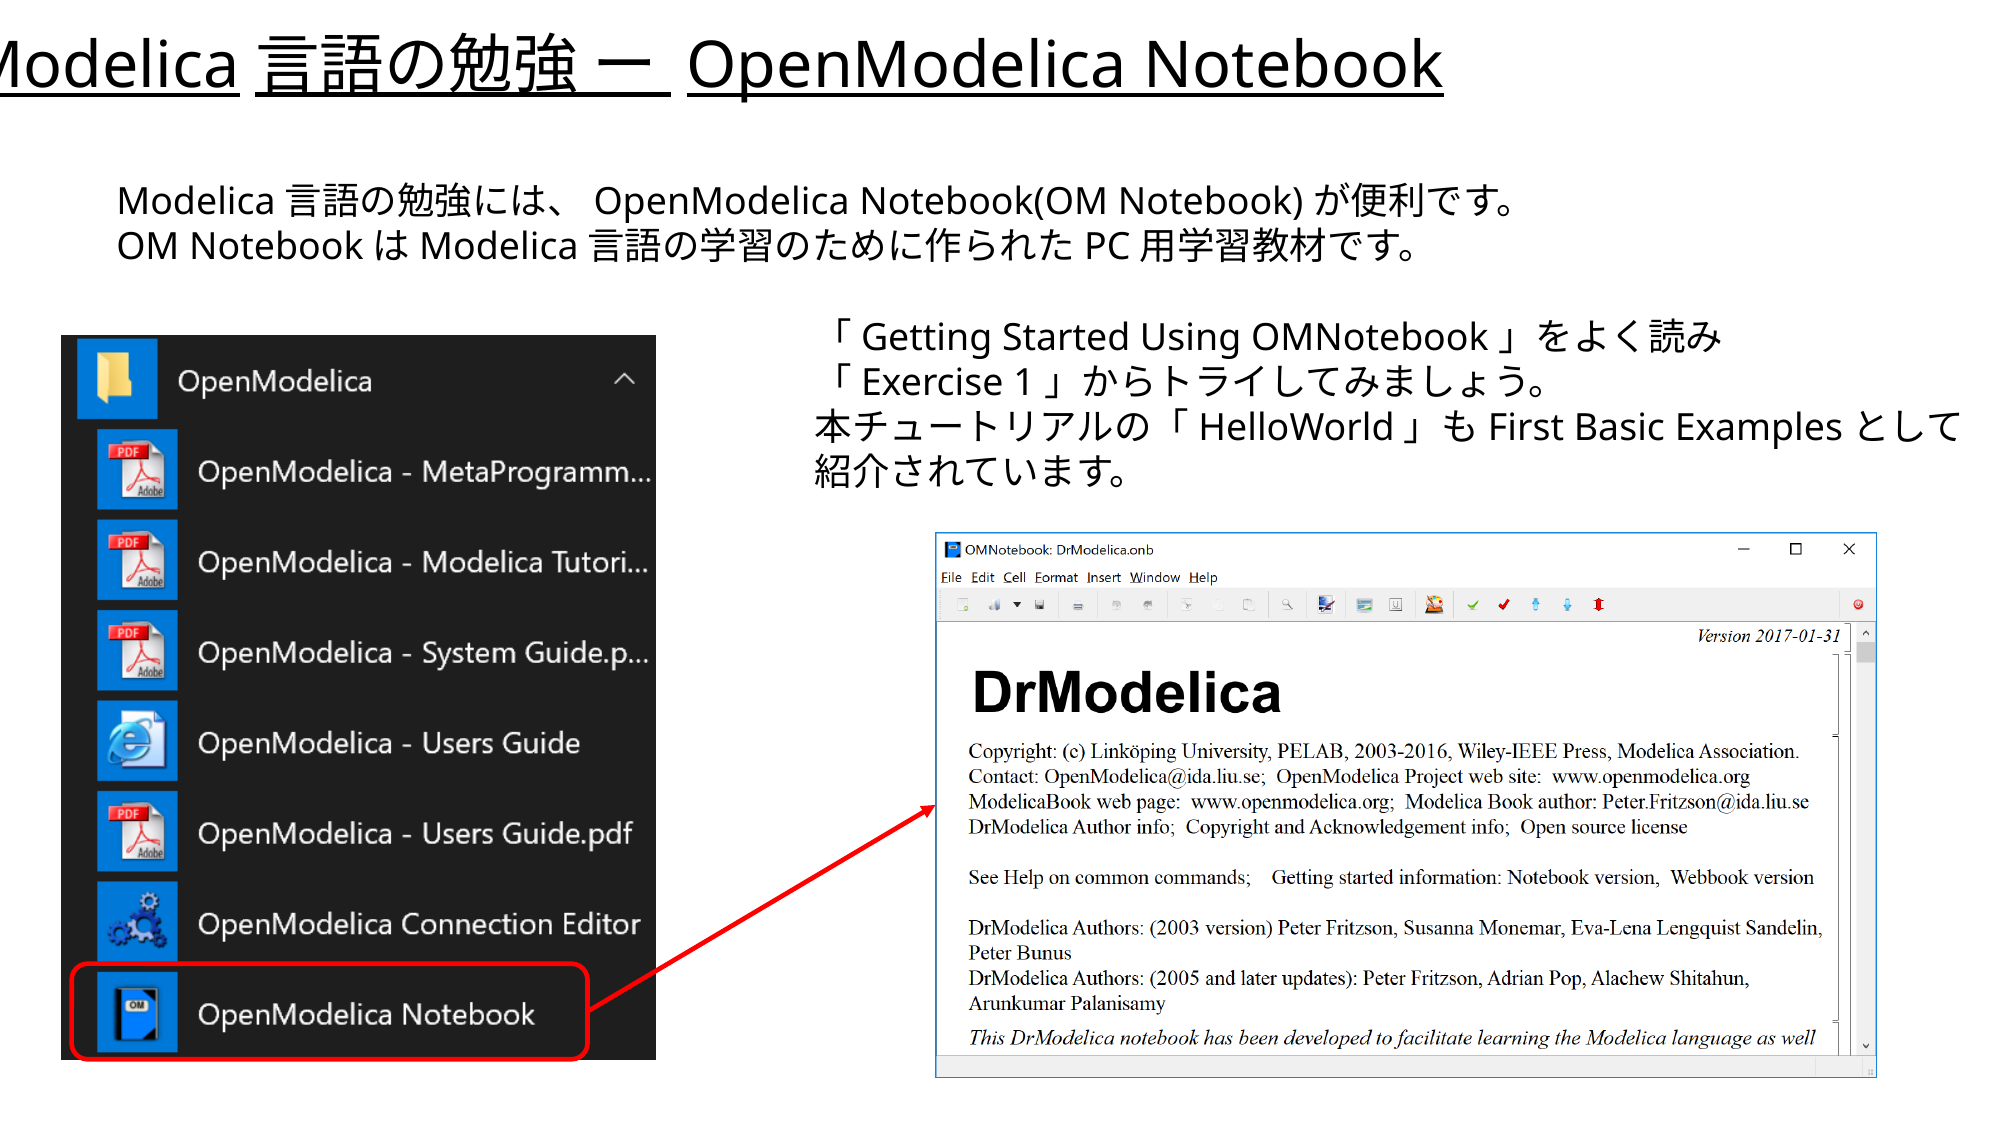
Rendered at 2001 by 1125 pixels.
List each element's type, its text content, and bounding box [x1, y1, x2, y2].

text_box Modelica言語の勉強 ー OpenModelica Notebook [0, 14, 1453, 109]
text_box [587, 804, 936, 1012]
text_box Modelica言語の勉強には、OpenModelica Notebook(OM Notebook)が便利です。 OM NotebookはModelica言語の学習のために作られたPC用学習教材です。 [101, 169, 1550, 275]
picture [61, 335, 656, 1060]
picture [935, 532, 1877, 1078]
text_box 「Getting Started Using OMNotebook」をよく読み 「Exercise 1」からトライしてみましょう。 本チュートリアルの「HelloWorld」もFirst Basic Examplesとして 紹介されています。 [799, 305, 1979, 501]
